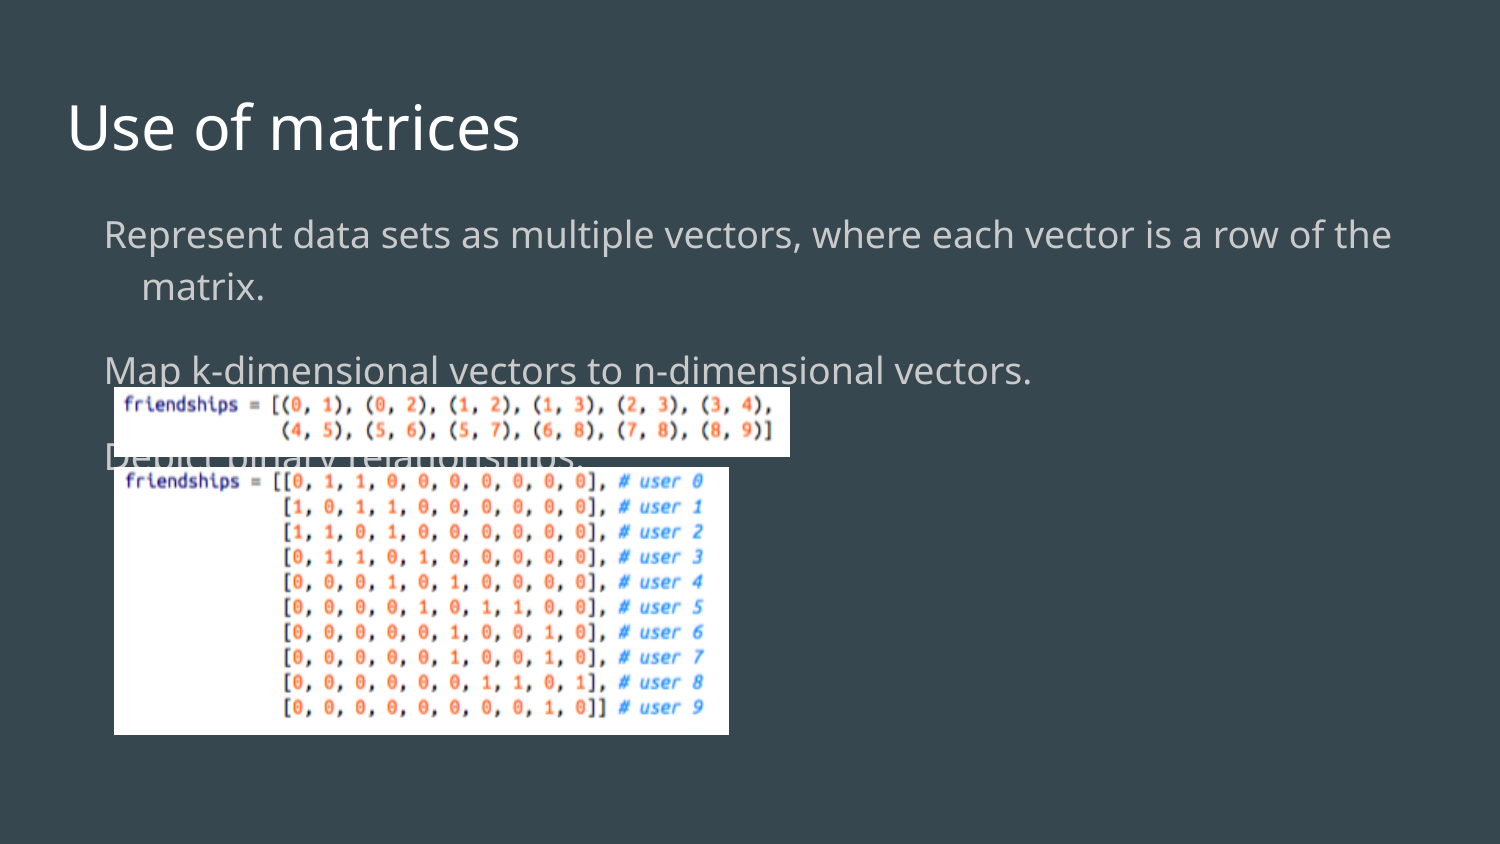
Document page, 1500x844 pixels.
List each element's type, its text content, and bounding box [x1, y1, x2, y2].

picture [114, 387, 790, 457]
title Use of matrices [51, 72, 1449, 167]
list Represent data sets as multiple vectors, where each vector is a row of the matrix. Map k-dimensional vectors to n-dimensional vectors. Depict binary relationships. [51, 189, 1449, 750]
picture [114, 466, 729, 735]
